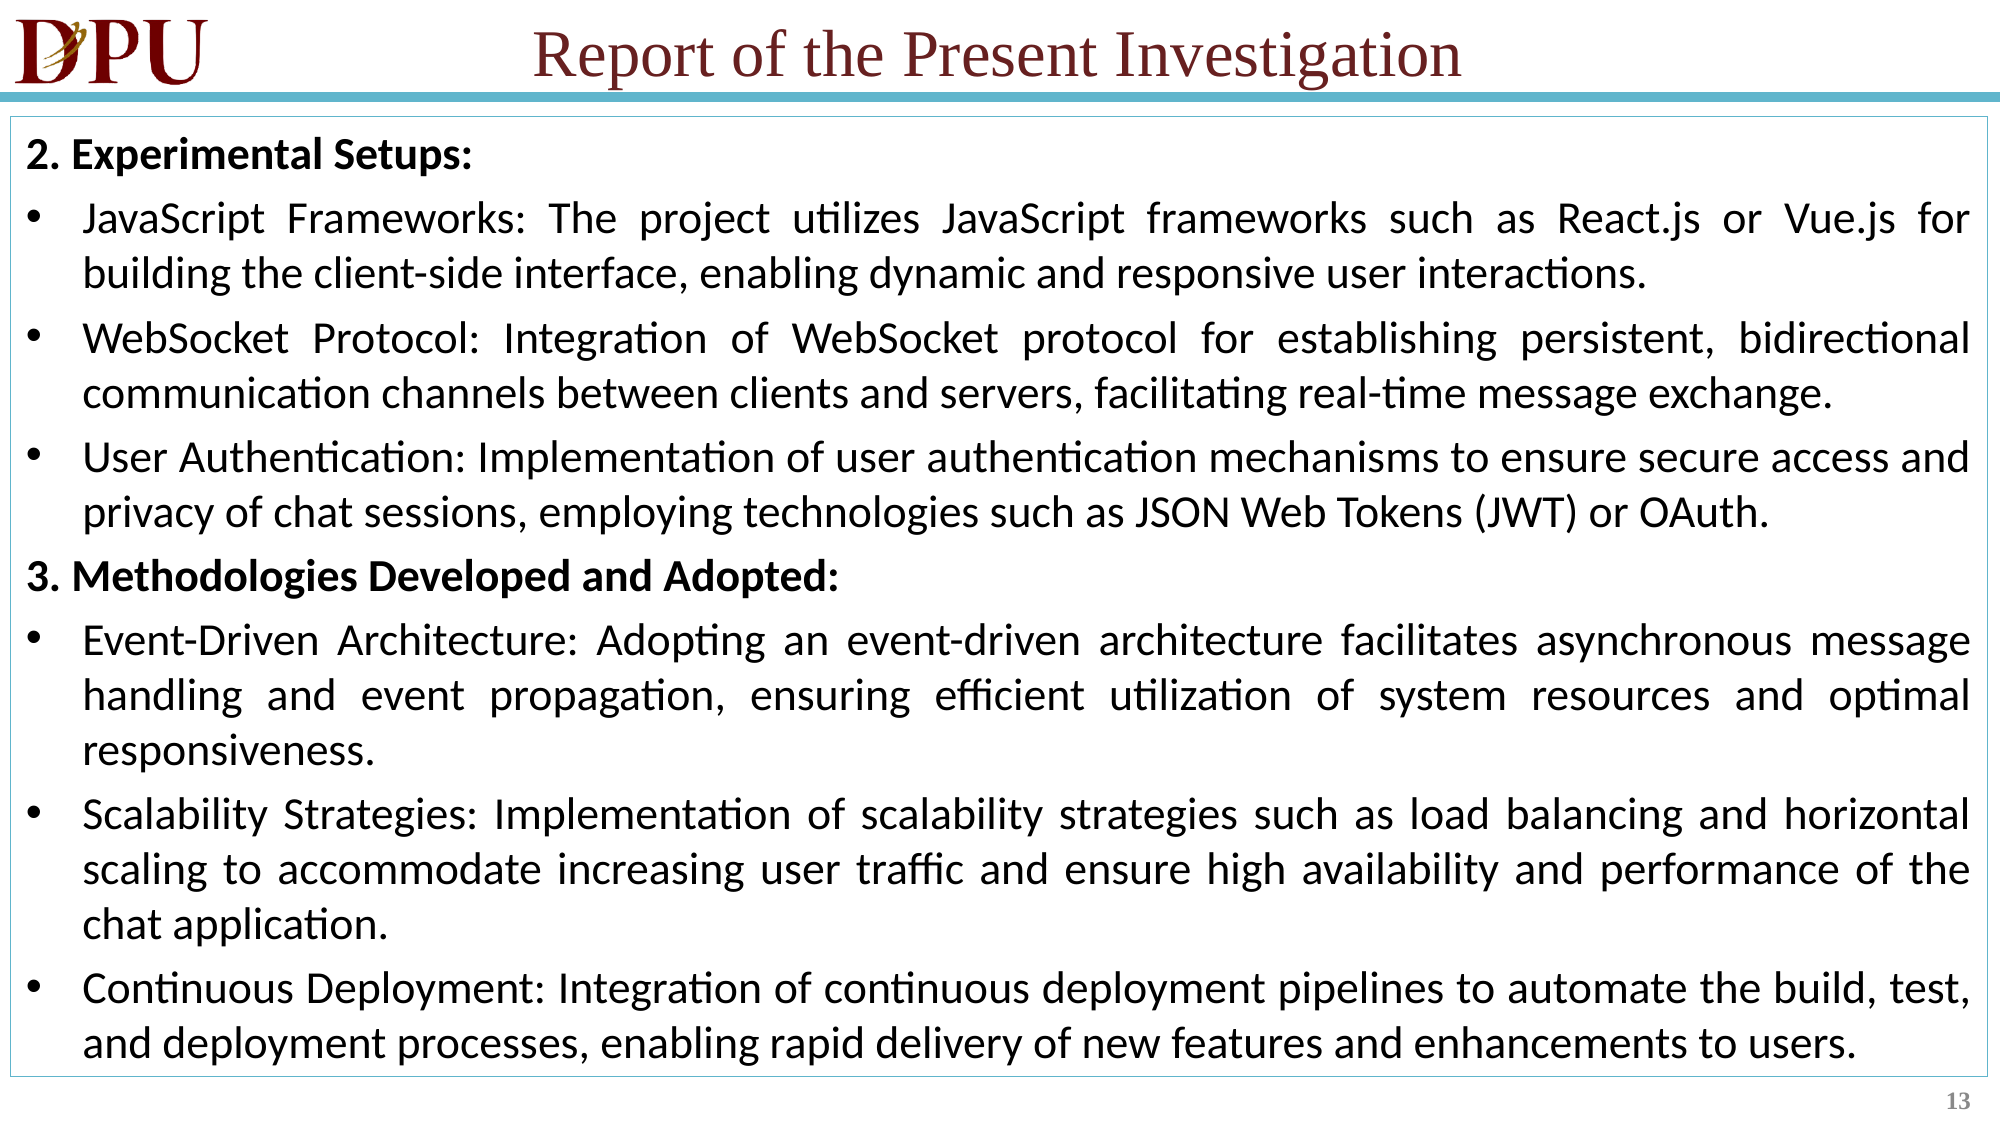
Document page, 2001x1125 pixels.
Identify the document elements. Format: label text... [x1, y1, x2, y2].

text_box Report of the Present Investigation [212, 11, 1786, 87]
list 2. Experimental Setups: JavaScript Frameworks: The project utilizes JavaScript frameworks such as React.js or Vue.js for building the client-side interface, enabling dynamic and responsive user interactions. WebSocket Protocol: Integration of WebSocket protocol for establishing persistent, bidirectional communication channels between clients and servers, facilitating real-time message exchange. User Authentication: Implementation of user authentication mechanisms to ensure secure access and privacy of chat sessions, employing technologies such as JSON Web Tokens (JWT) or OAuth. 3. Methodologies Developed and Adopted: Event-Driven Architecture: Adopting an event-driven architecture facilitates asynchronous message handling and event propagation, ensuring efficient utilization of system resources and optimal responsiveness. Scalability Strategies: Implementation of scalability strategies such as load balancing and horizontal scaling to accommodate increasing user traffic and ensure high availability and performance of the chat application. Continuous Deployment: Integration of continuous deployment pipelines to automate the build, test, and deployment processes, enabling rapid delivery of new features and enhancements to users. [10, 116, 1988, 1077]
slide_number 13 [1899, 1076, 1986, 1123]
picture [12, 15, 213, 88]
text_box [0, 92, 2000, 102]
